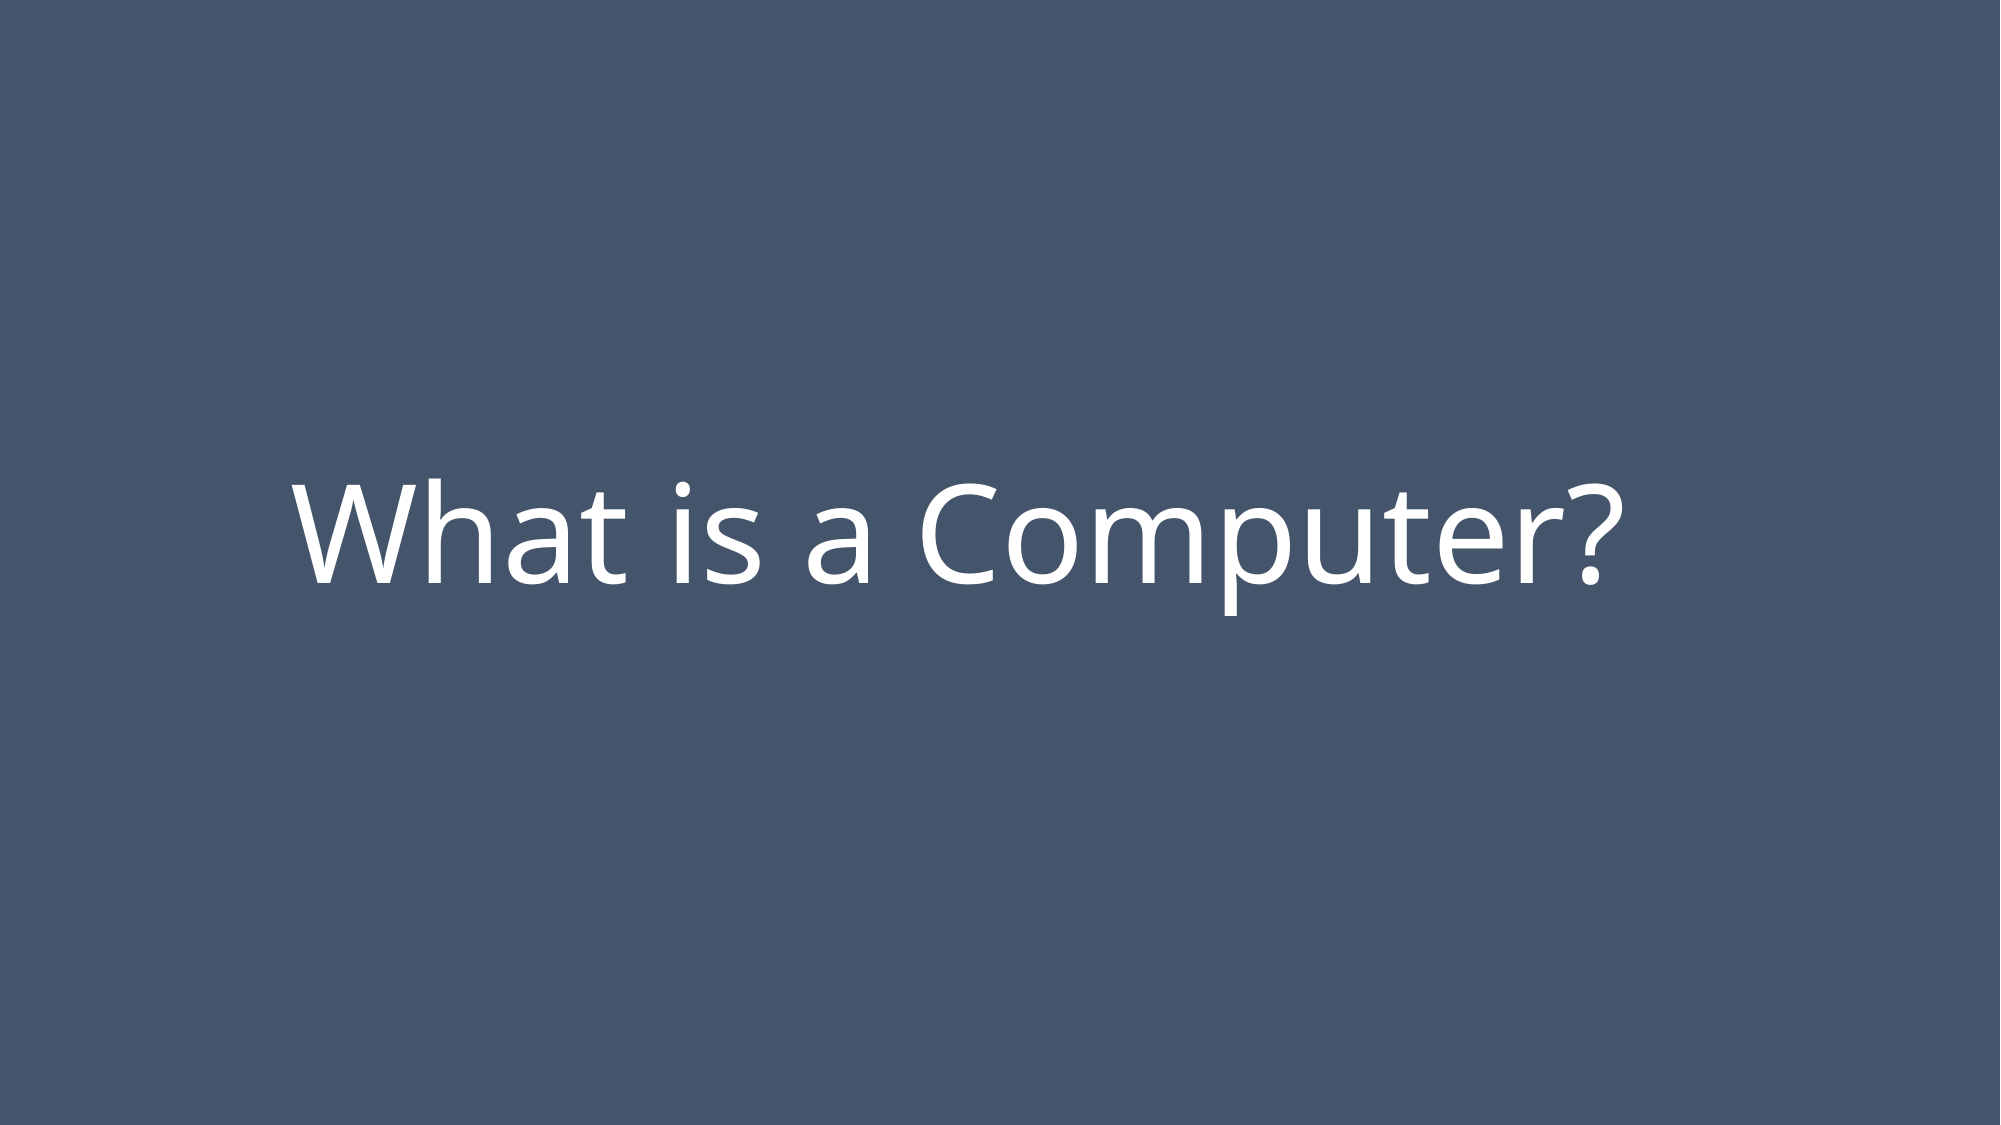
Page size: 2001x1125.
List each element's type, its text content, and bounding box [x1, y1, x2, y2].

title What is a Computer? [275, 152, 2000, 621]
